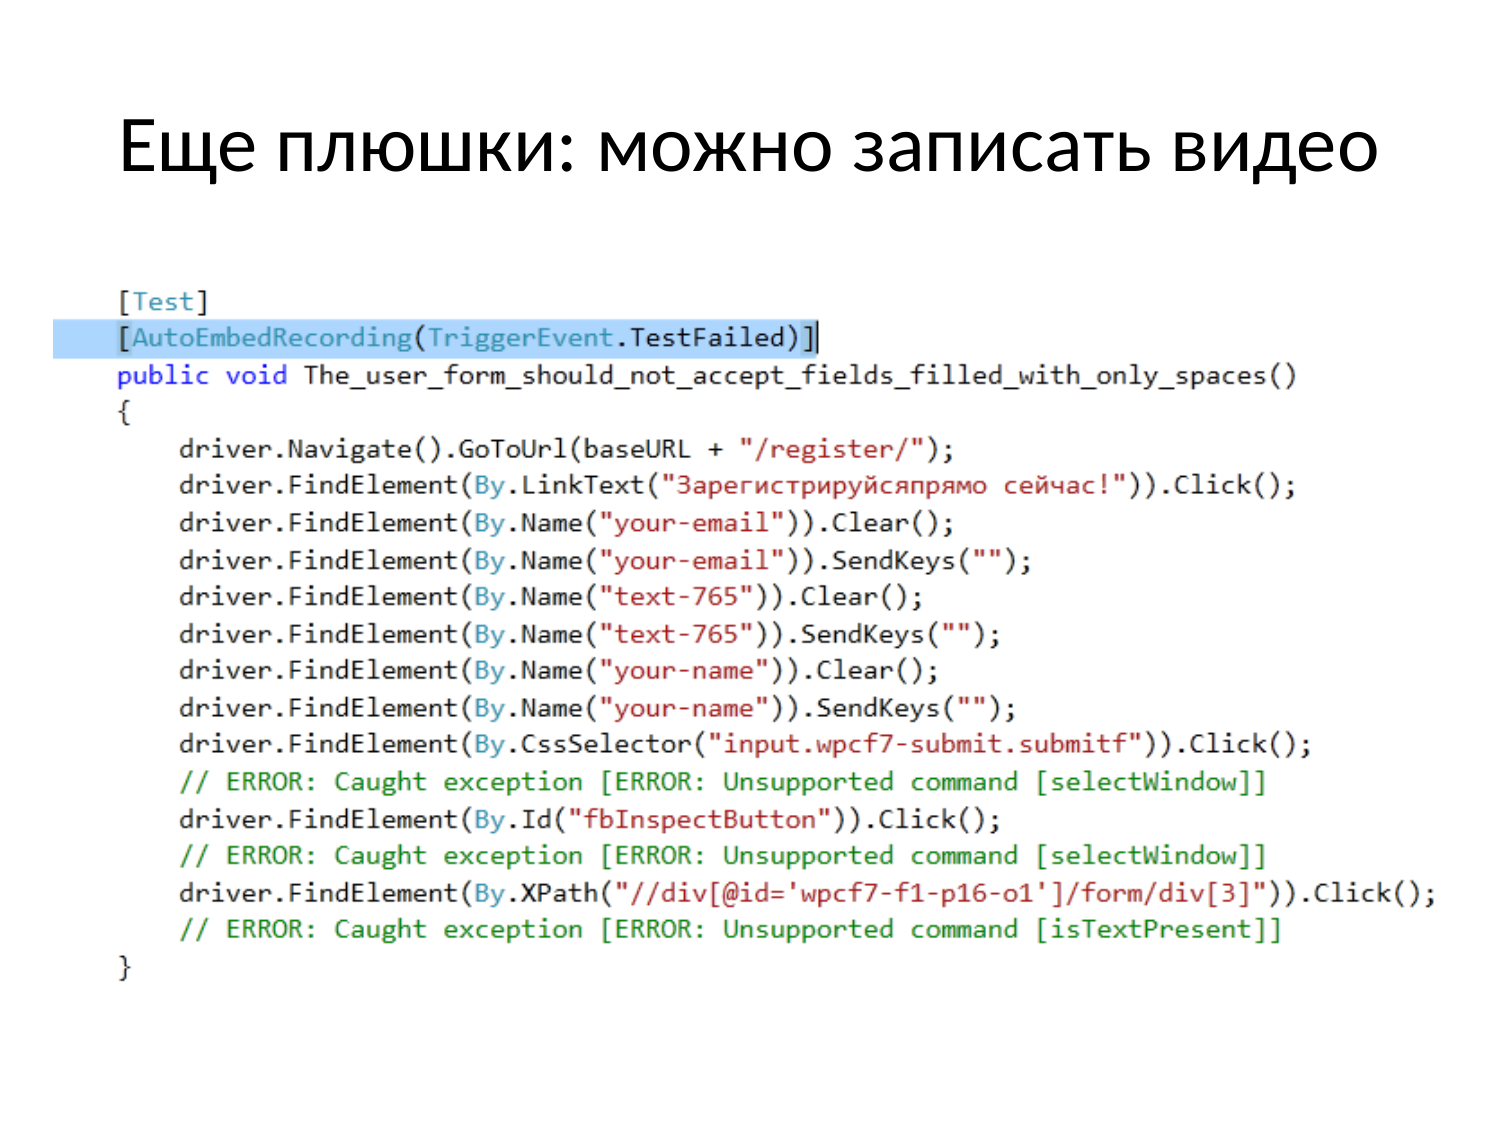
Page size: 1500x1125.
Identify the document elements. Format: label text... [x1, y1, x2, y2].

picture [52, 279, 1457, 1001]
title Еще плюшки: можно записать видео [75, 45, 1425, 233]
